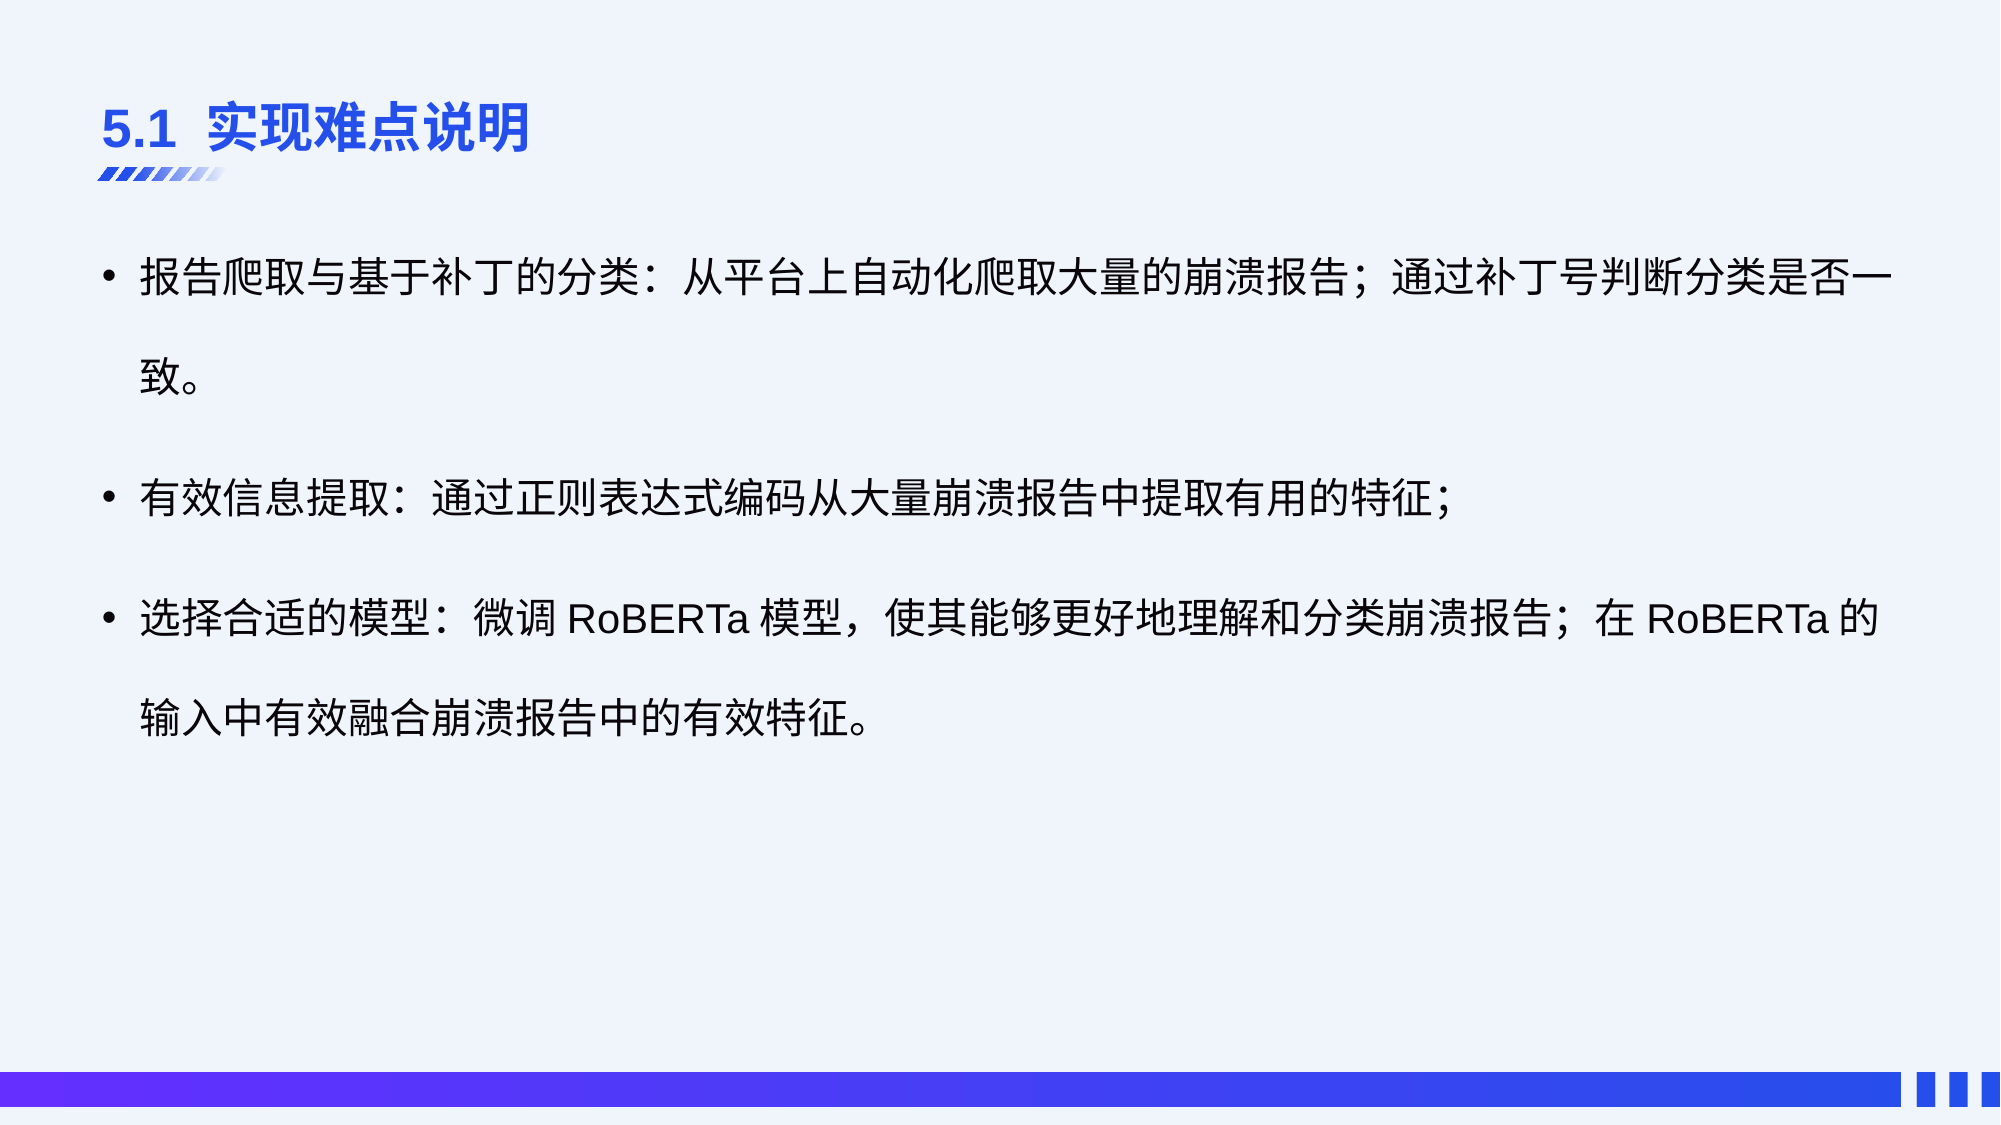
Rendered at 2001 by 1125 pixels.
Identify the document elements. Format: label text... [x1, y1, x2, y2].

list 报告爬取与基于补丁的分类：从平台上自动化爬取大量的崩溃报告；通过补丁号判断分类是否一致。 有效信息提取：通过正则表达式编码从大量崩溃报告中提取有用的特征； 选择合适的模型：微调RoBERTa模型，使其能够更好地理解和分类崩溃报告；在RoBERTa的输入中有效融合崩溃报告中的有效特征。 [86, 192, 1914, 952]
title 5.1 实现难点说明 [86, 85, 1338, 167]
